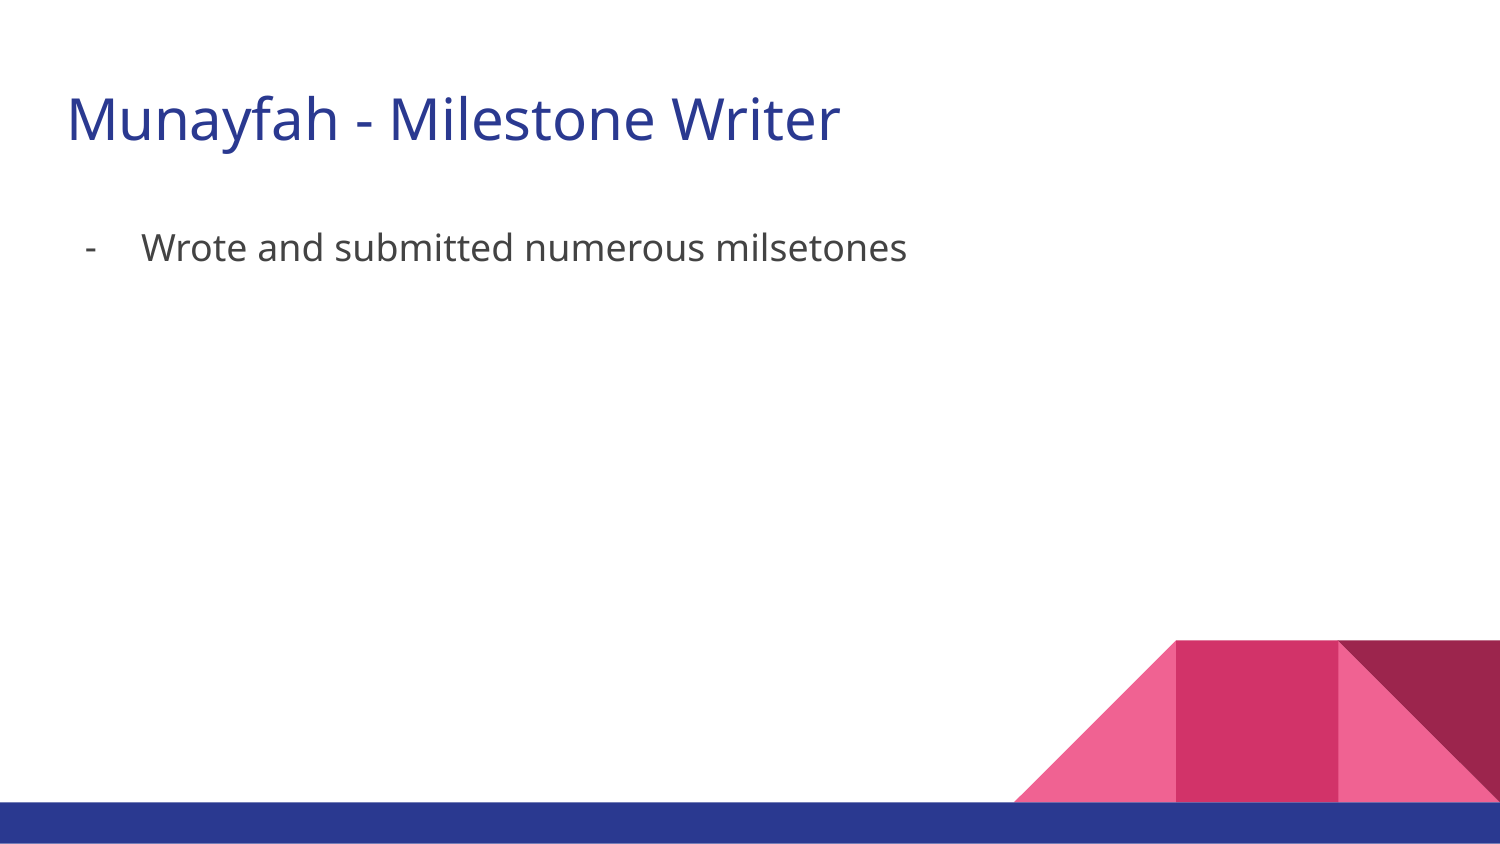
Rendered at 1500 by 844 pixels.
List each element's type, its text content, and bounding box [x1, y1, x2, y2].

title Munayfah - Milestone Writer [51, 67, 1449, 167]
list Wrote and submitted numerous milsetones [51, 201, 1449, 750]
